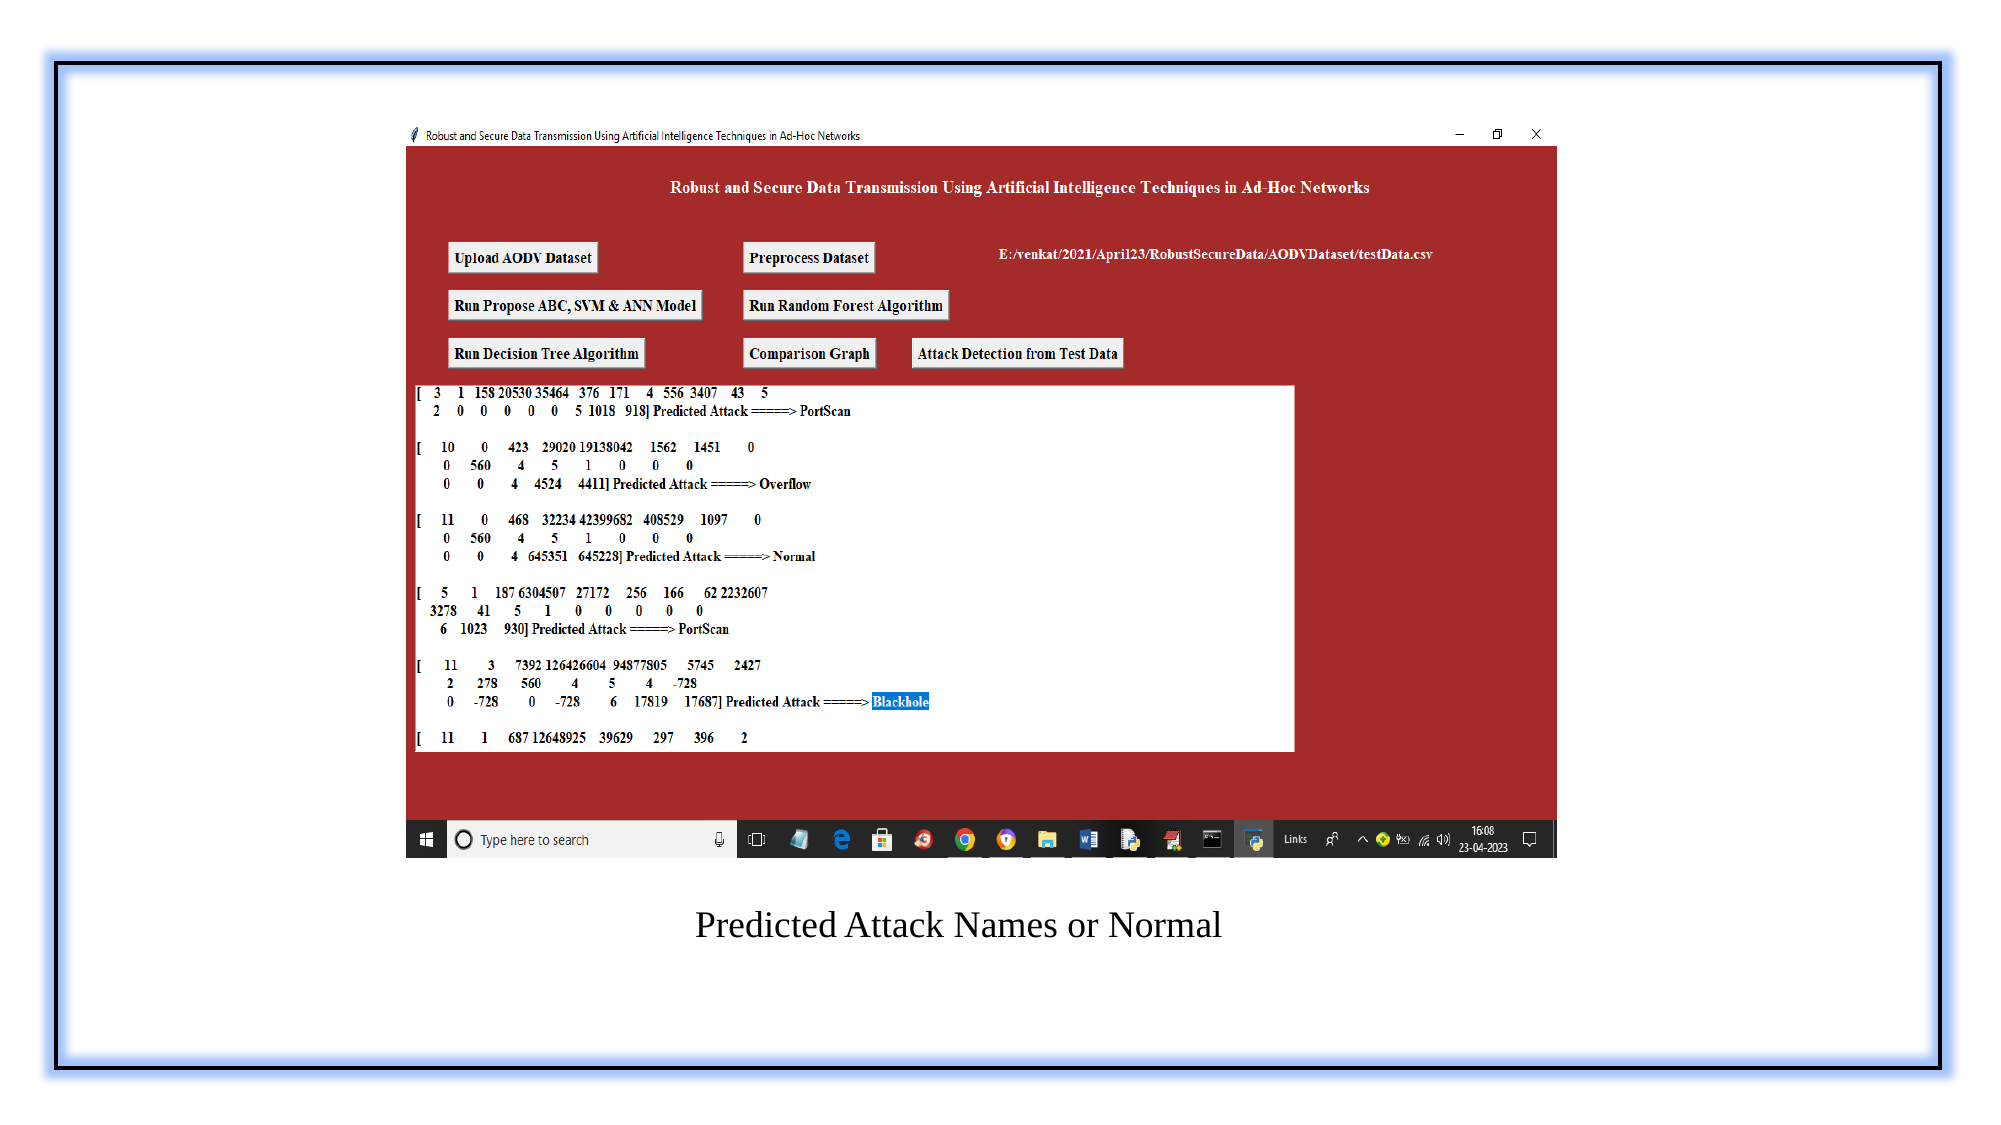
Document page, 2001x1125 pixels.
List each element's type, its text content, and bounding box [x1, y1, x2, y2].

text_box Predicted Attack Names or Normal [500, 858, 1500, 953]
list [406, 124, 1557, 858]
